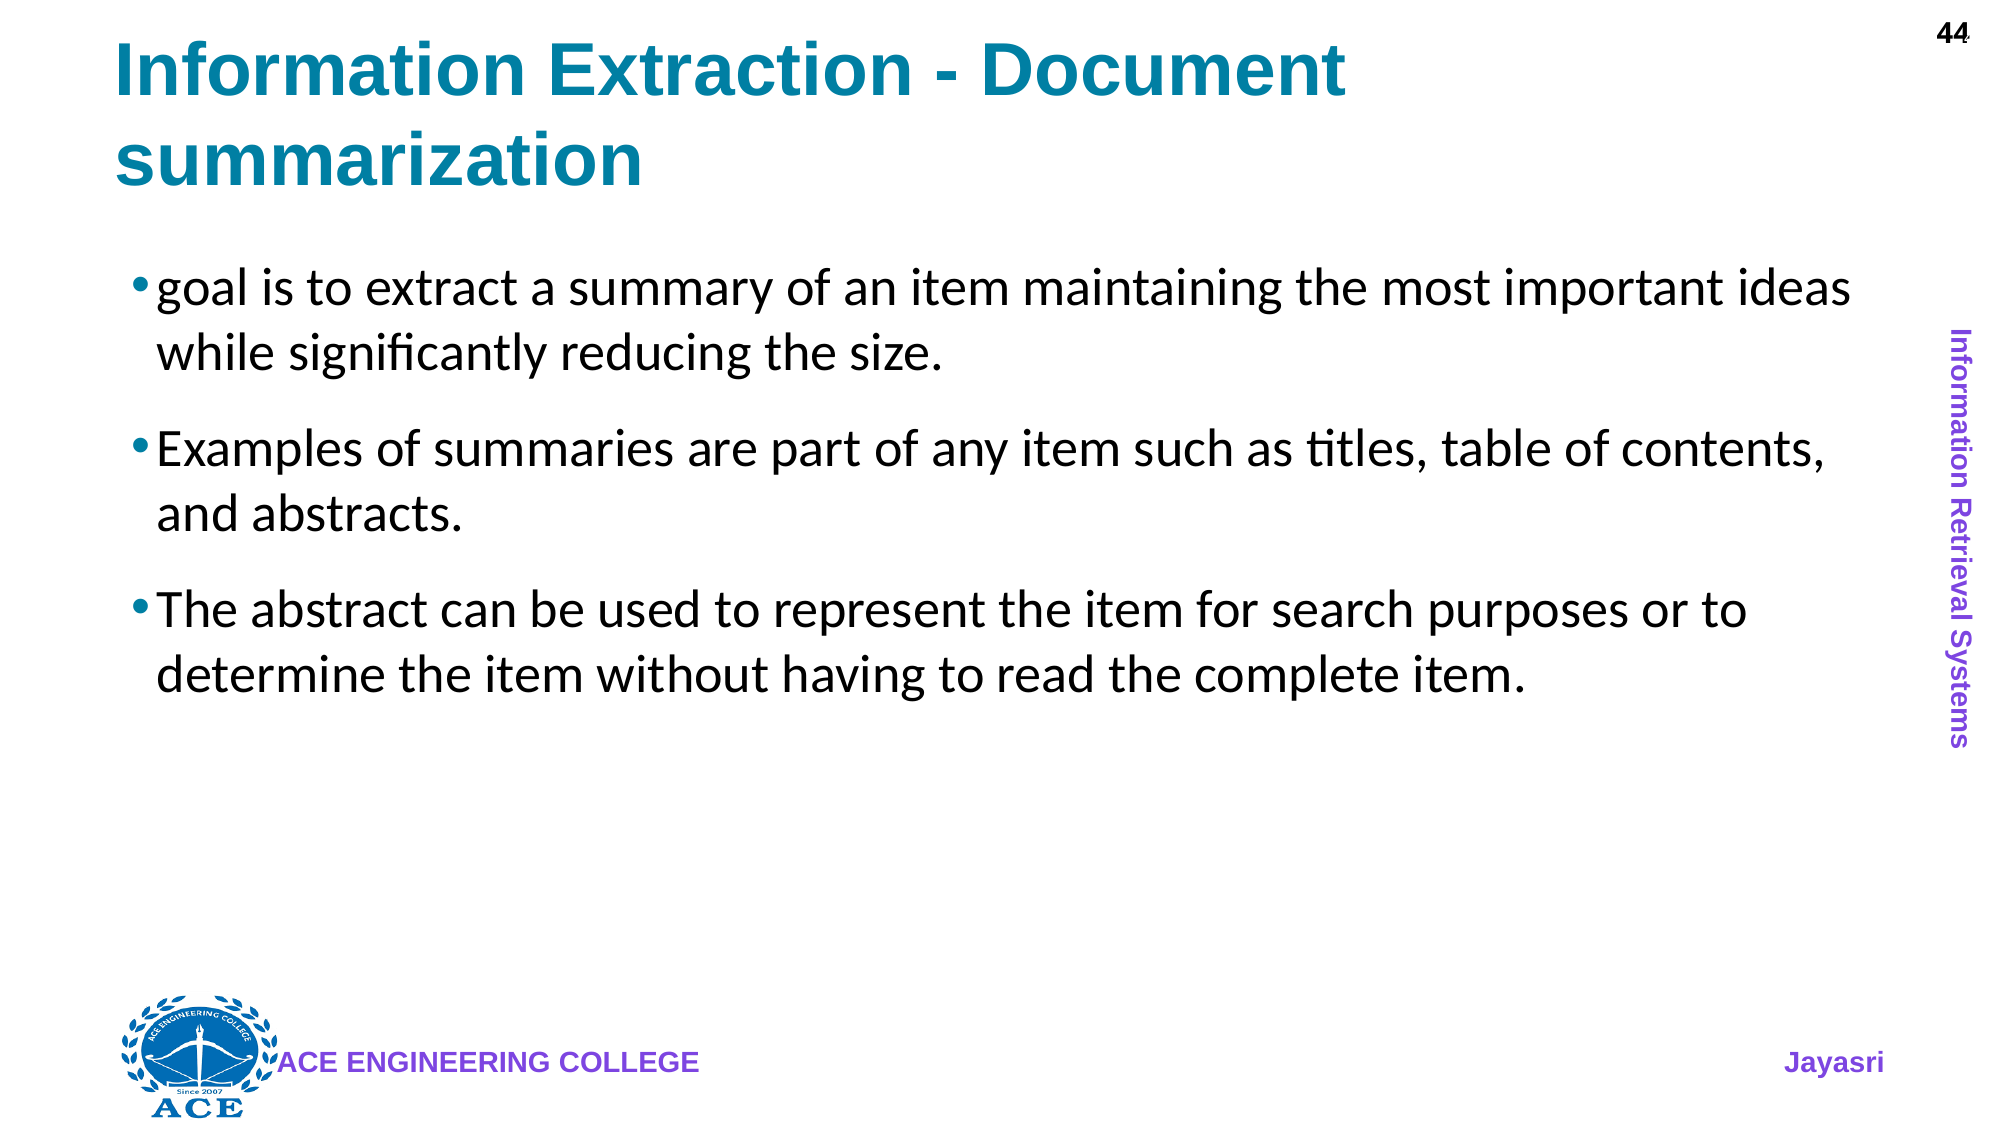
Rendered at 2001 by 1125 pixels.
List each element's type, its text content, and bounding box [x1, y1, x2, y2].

picture [101, 1010, 303, 1125]
slide_number 44 [1879, 18, 2000, 49]
title Information Extraction - Document summarization [99, 35, 1900, 216]
list goal is to extract a summary of an item maintaining the most important ideas while significantly reducing the size. Examples of summaries are part of any item such as titles, table of contents, and abstracts. The abstract can be used to represent the item for search purposes or to determine the item without having to read the complete item. [99, 236, 1901, 1010]
